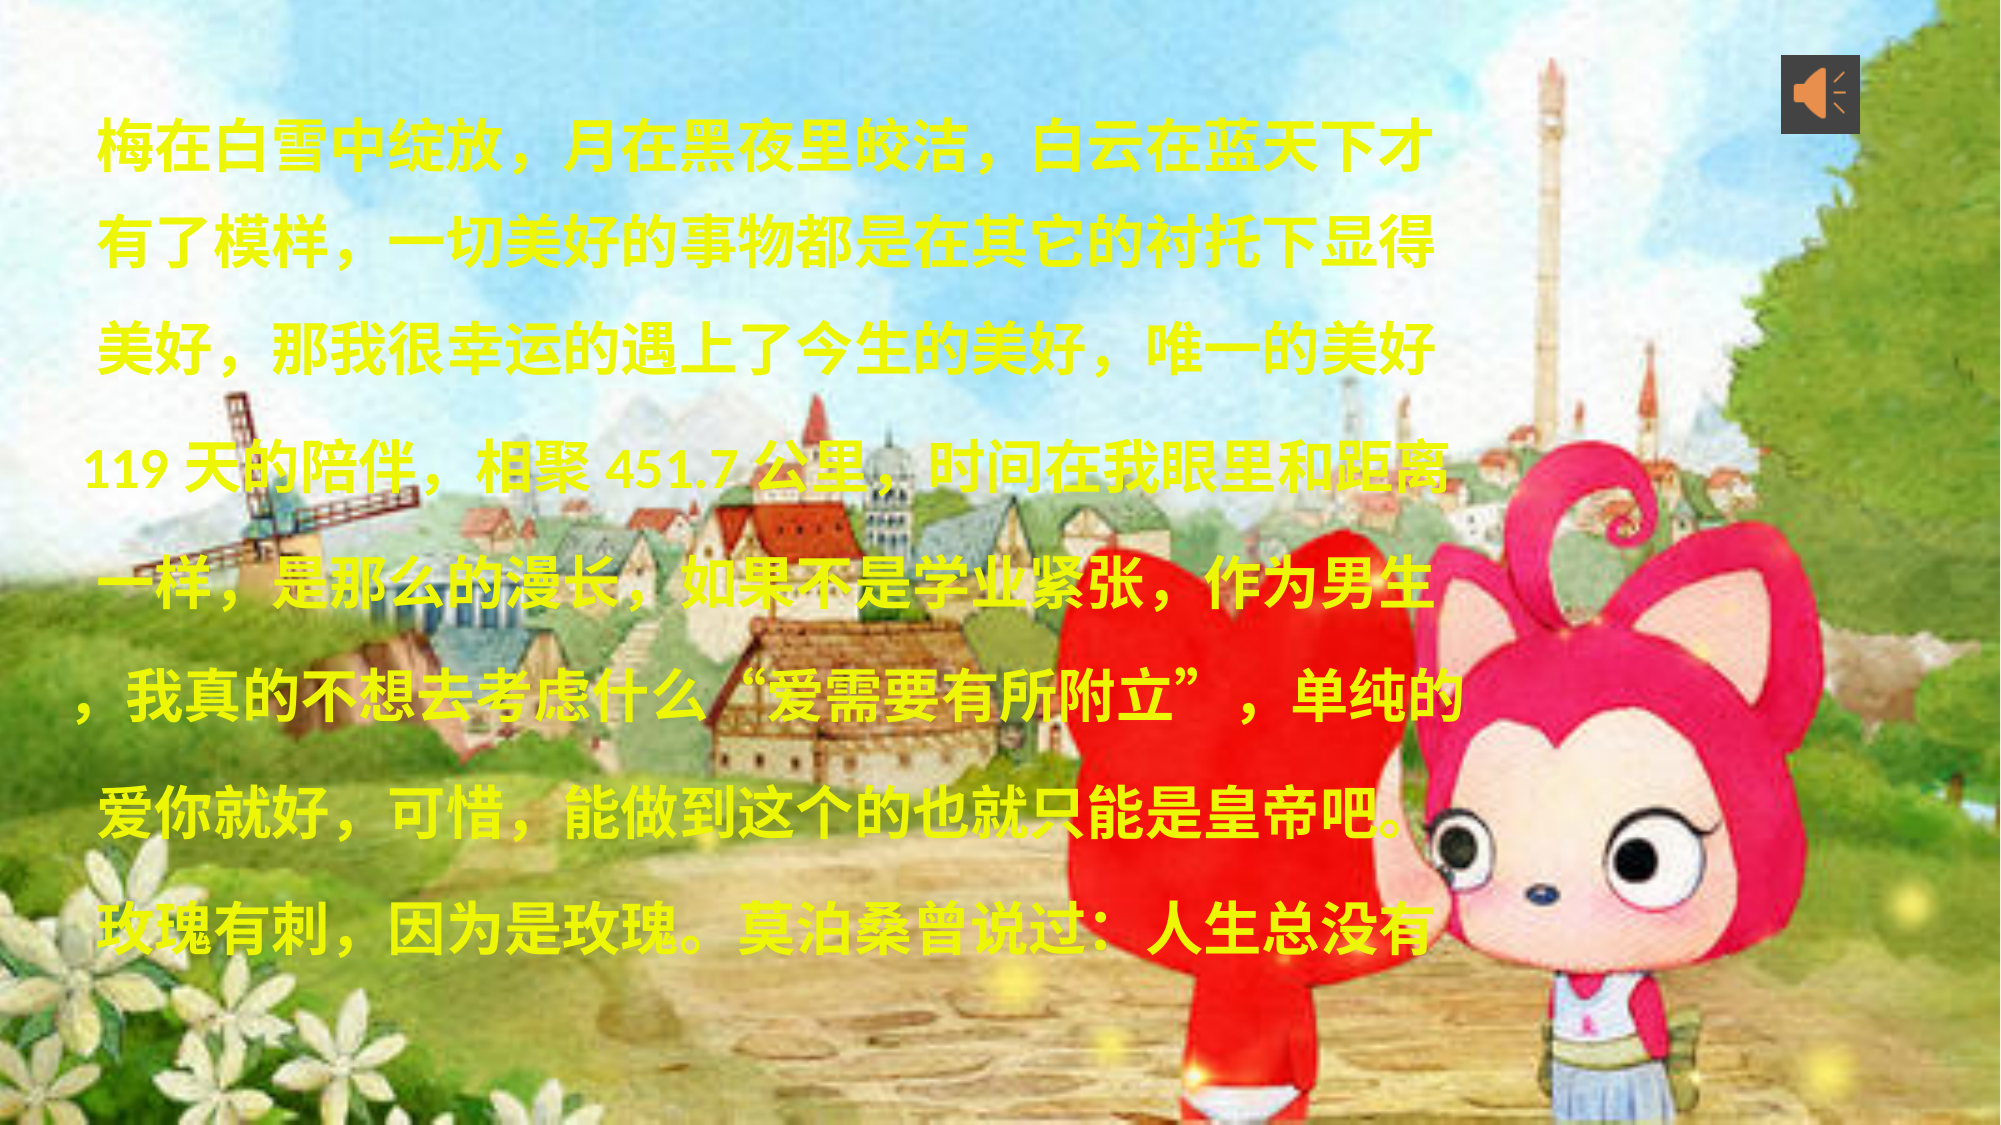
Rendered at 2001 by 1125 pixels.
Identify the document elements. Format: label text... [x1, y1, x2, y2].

text_box 爱你就好，可惜，能做到这个的也就只能是皇帝吧。 [81, 769, 1452, 854]
text_box 玫瑰有刺，因为是玫瑰。莫泊桑曾说过：人生总没有 [81, 884, 1452, 970]
picture [0, 0, 2001, 1125]
text_box 一样，是那么的漫长，如果不是学业紧张，作为男生 [81, 539, 1452, 624]
text_box 119天的陪伴，相聚451.7公里，时间在我眼里和距离 [66, 422, 1467, 508]
text_box 有了模样，一切美好的事物都是在其它的衬托下显得 [81, 197, 1452, 283]
text_box ，我真的不想去考虑什么“爱需要有所附立”，单纯的 [52, 651, 1481, 737]
text_box 美好，那我很幸运的遇上了今生的美好，唯一的美好 [81, 304, 1452, 390]
text_box 梅在白雪中绽放，月在黑夜里皎洁，白云在蓝天下才 [81, 102, 1452, 187]
